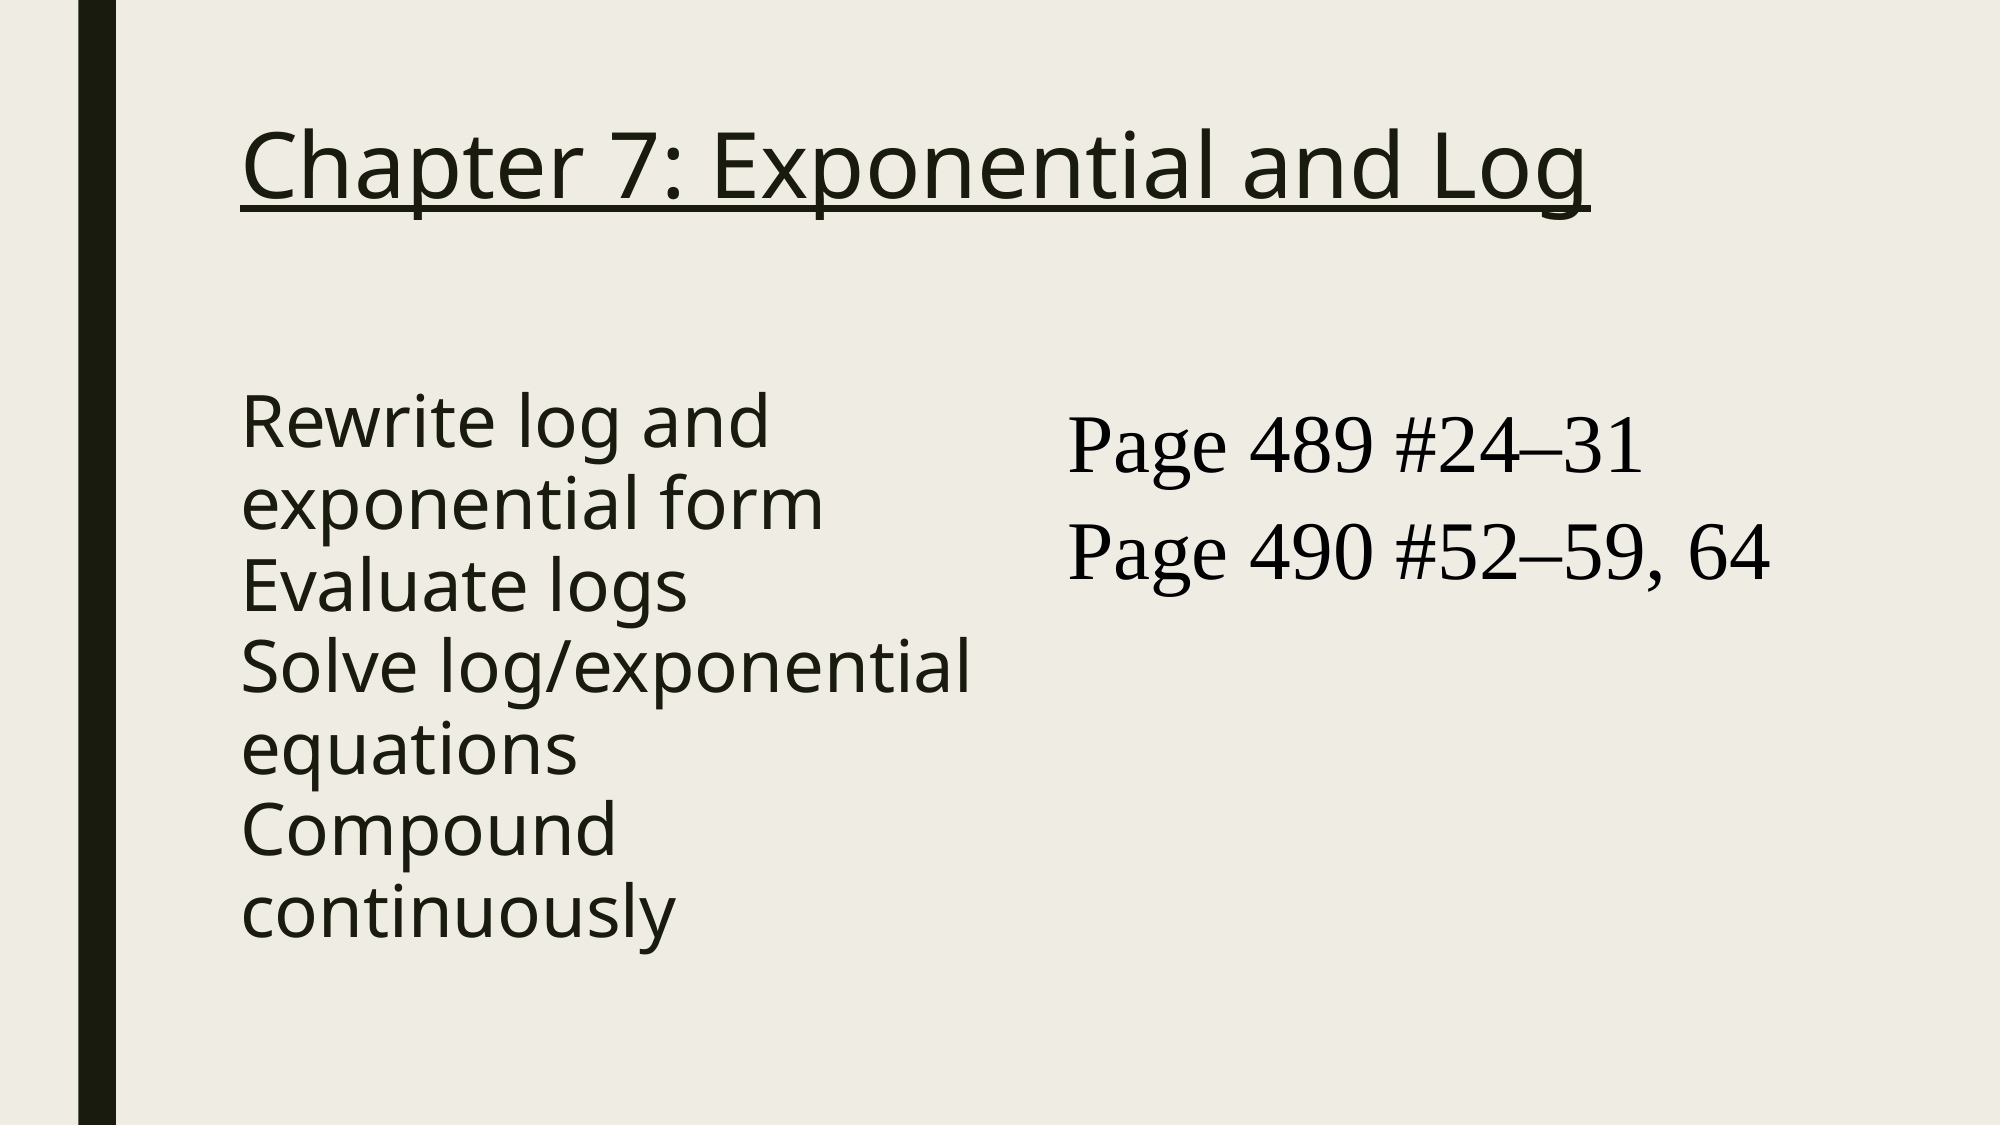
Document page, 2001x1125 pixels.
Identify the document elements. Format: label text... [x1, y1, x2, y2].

list Rewrite log and exponential form Evaluate logs Solve log/exponential equations Compound continuously [225, 375, 1053, 963]
title Chapter 7: Exponential and Log [225, 112, 1800, 357]
text_box Page 489 #24–31 Page 490 #52–59, 64 [1052, 374, 1941, 711]
